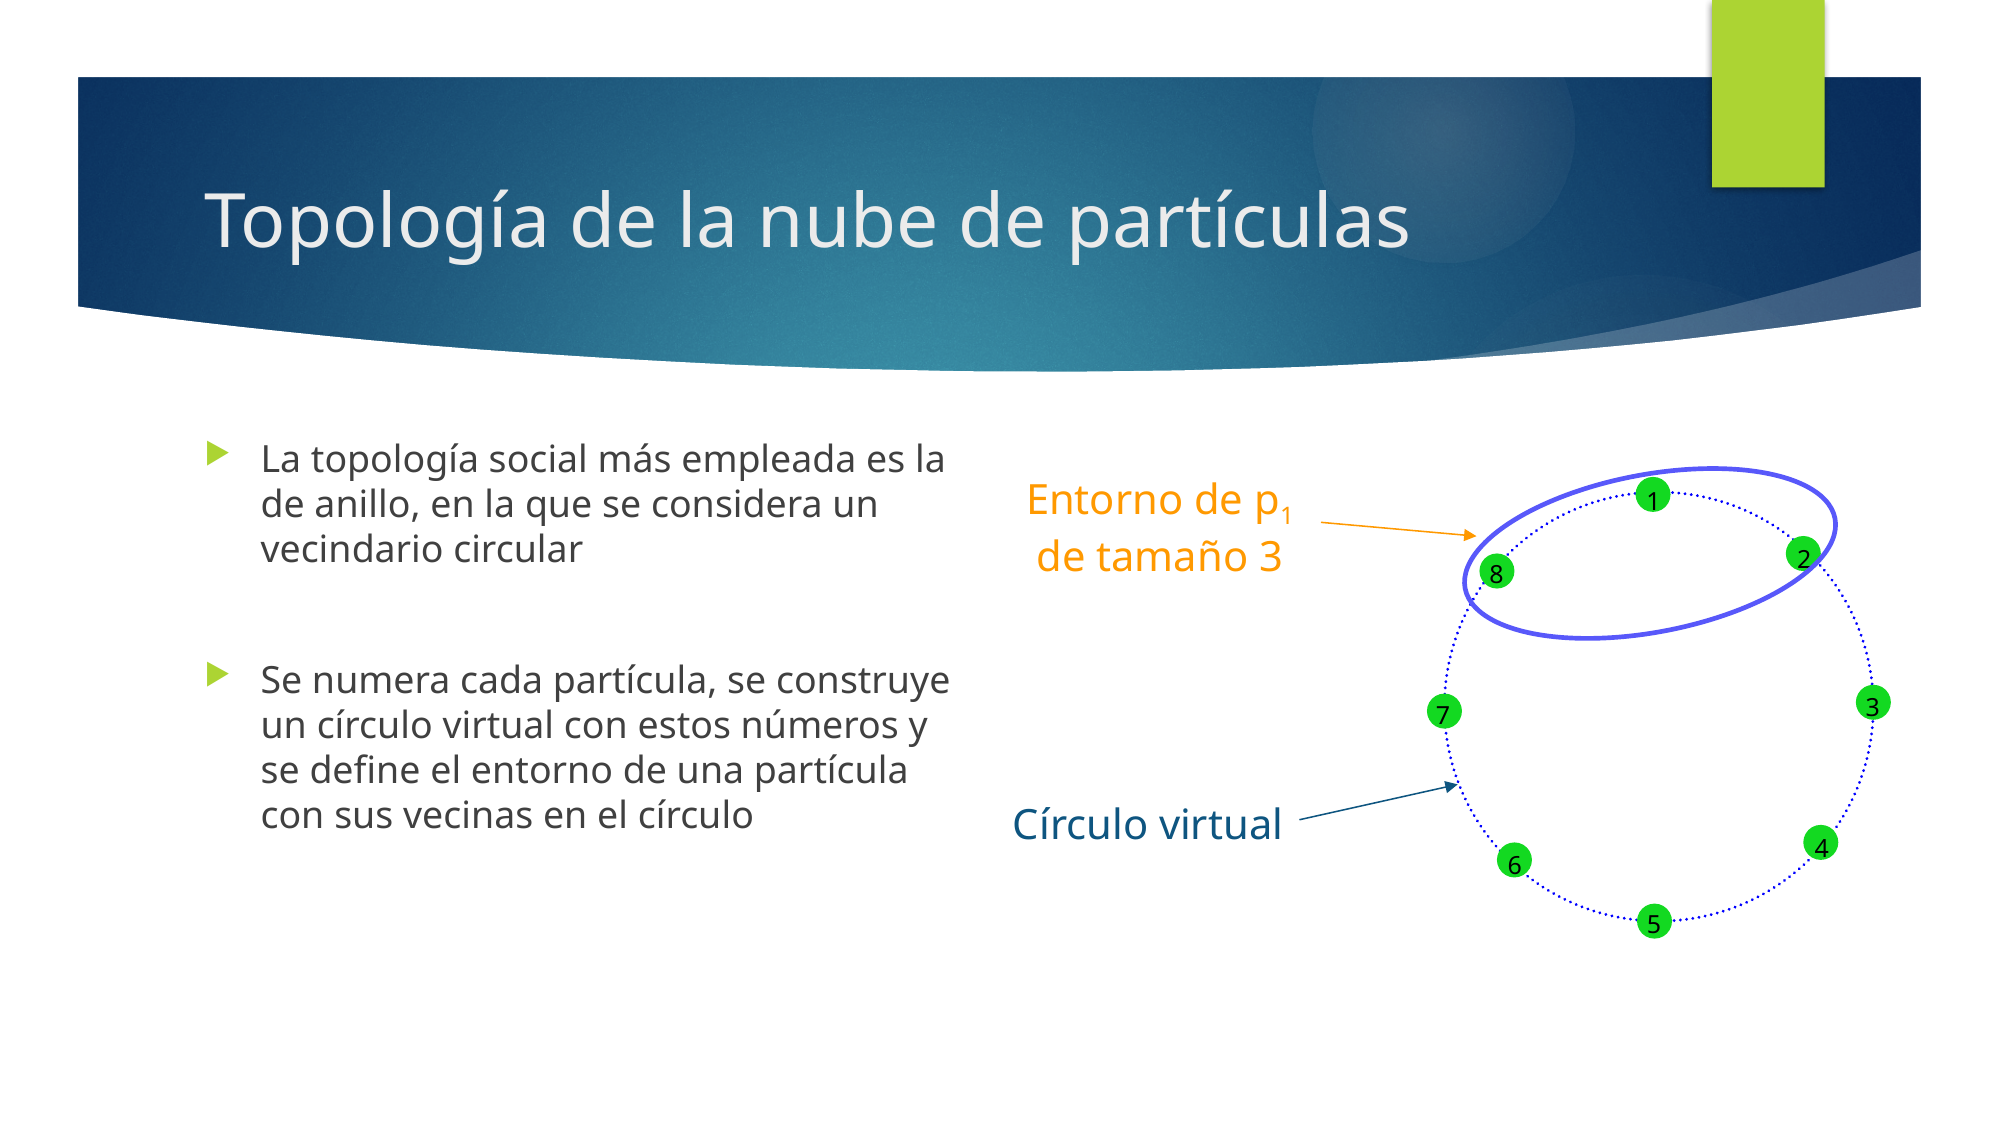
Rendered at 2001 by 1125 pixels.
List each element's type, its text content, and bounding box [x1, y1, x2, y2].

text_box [972, 467, 1896, 947]
list La topología social más empleada es la de anillo, en la que se considera un vecindario circular Se numera cada partícula, se construye un círculo virtual con estos números y se define el entorno de una partícula con sus vecinas en el círculo [189, 427, 981, 988]
title Topología de la nube de partículas [189, 159, 1627, 276]
